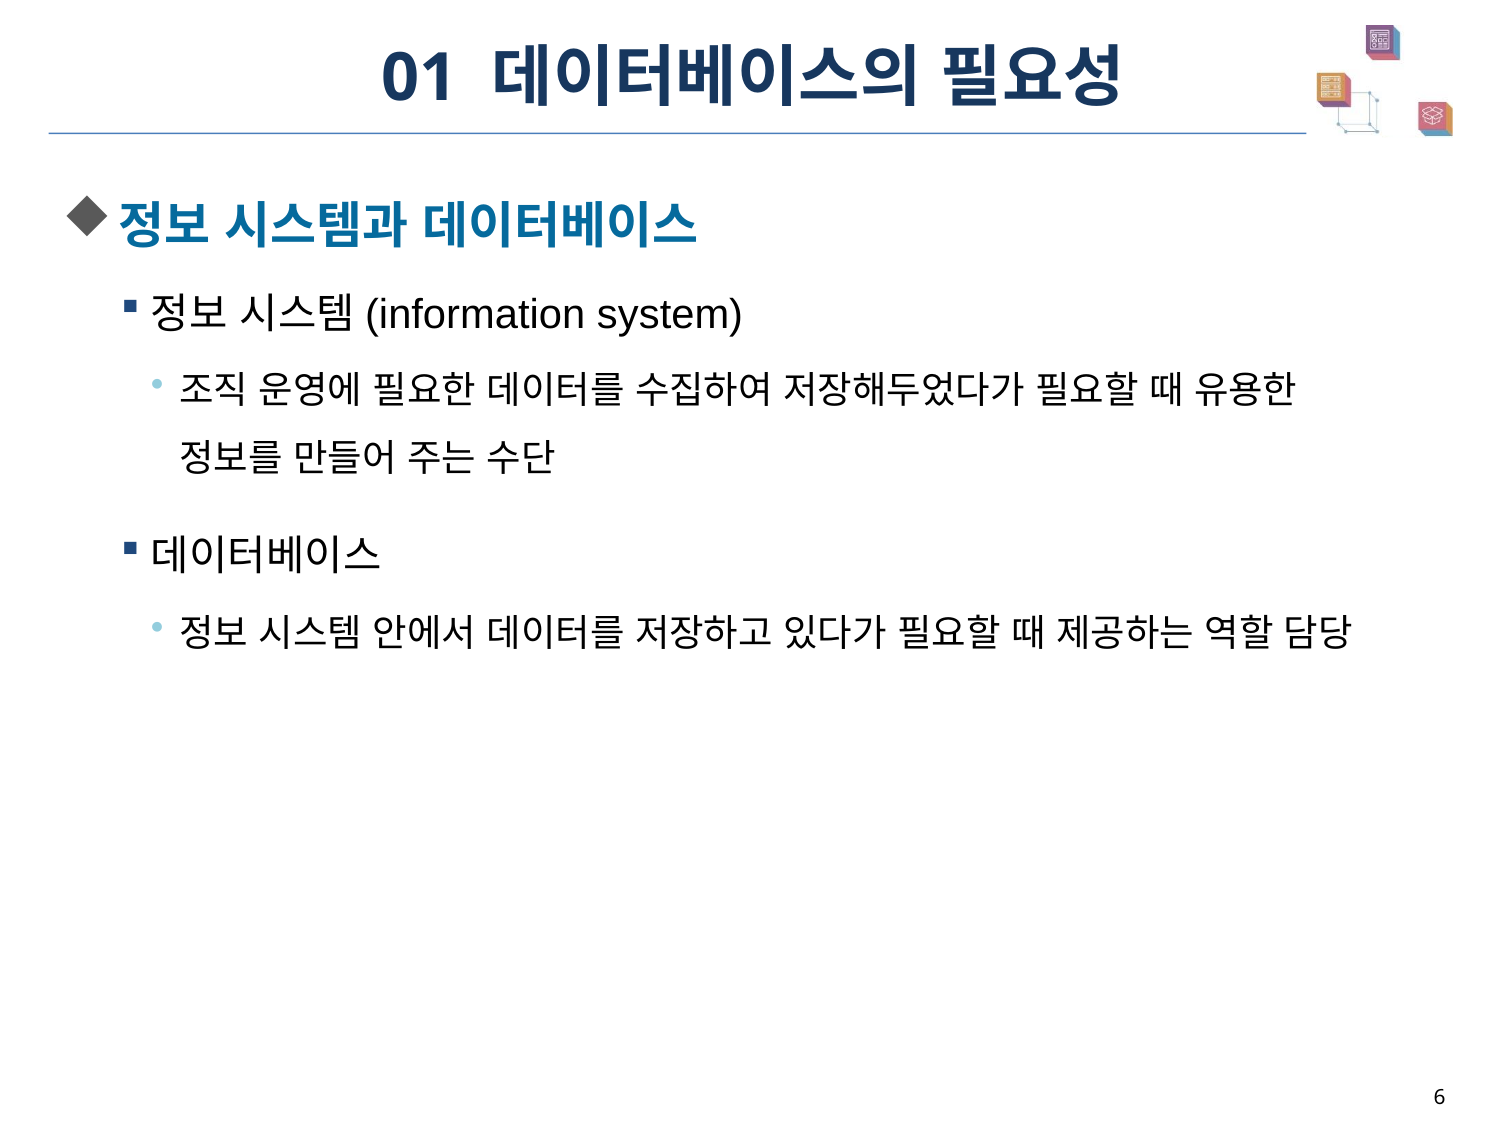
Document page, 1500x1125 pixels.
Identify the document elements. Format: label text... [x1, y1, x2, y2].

list 정보 시스템과 데이터베이스 정보 시스템(information system) 조직 운영에 필요한 데이터를 수집하여 저장해두었다가 필요할 때 유용한 정보를 만들어 주는 수단 데이터베이스 정보 시스템 안에서 데이터를 저장하고 있다가 필요할 때 제공하는 역할 담당 [47, 185, 1483, 1095]
title 01 데이터베이스의 필요성 [48, 25, 1459, 123]
picture [1316, 123, 1453, 138]
